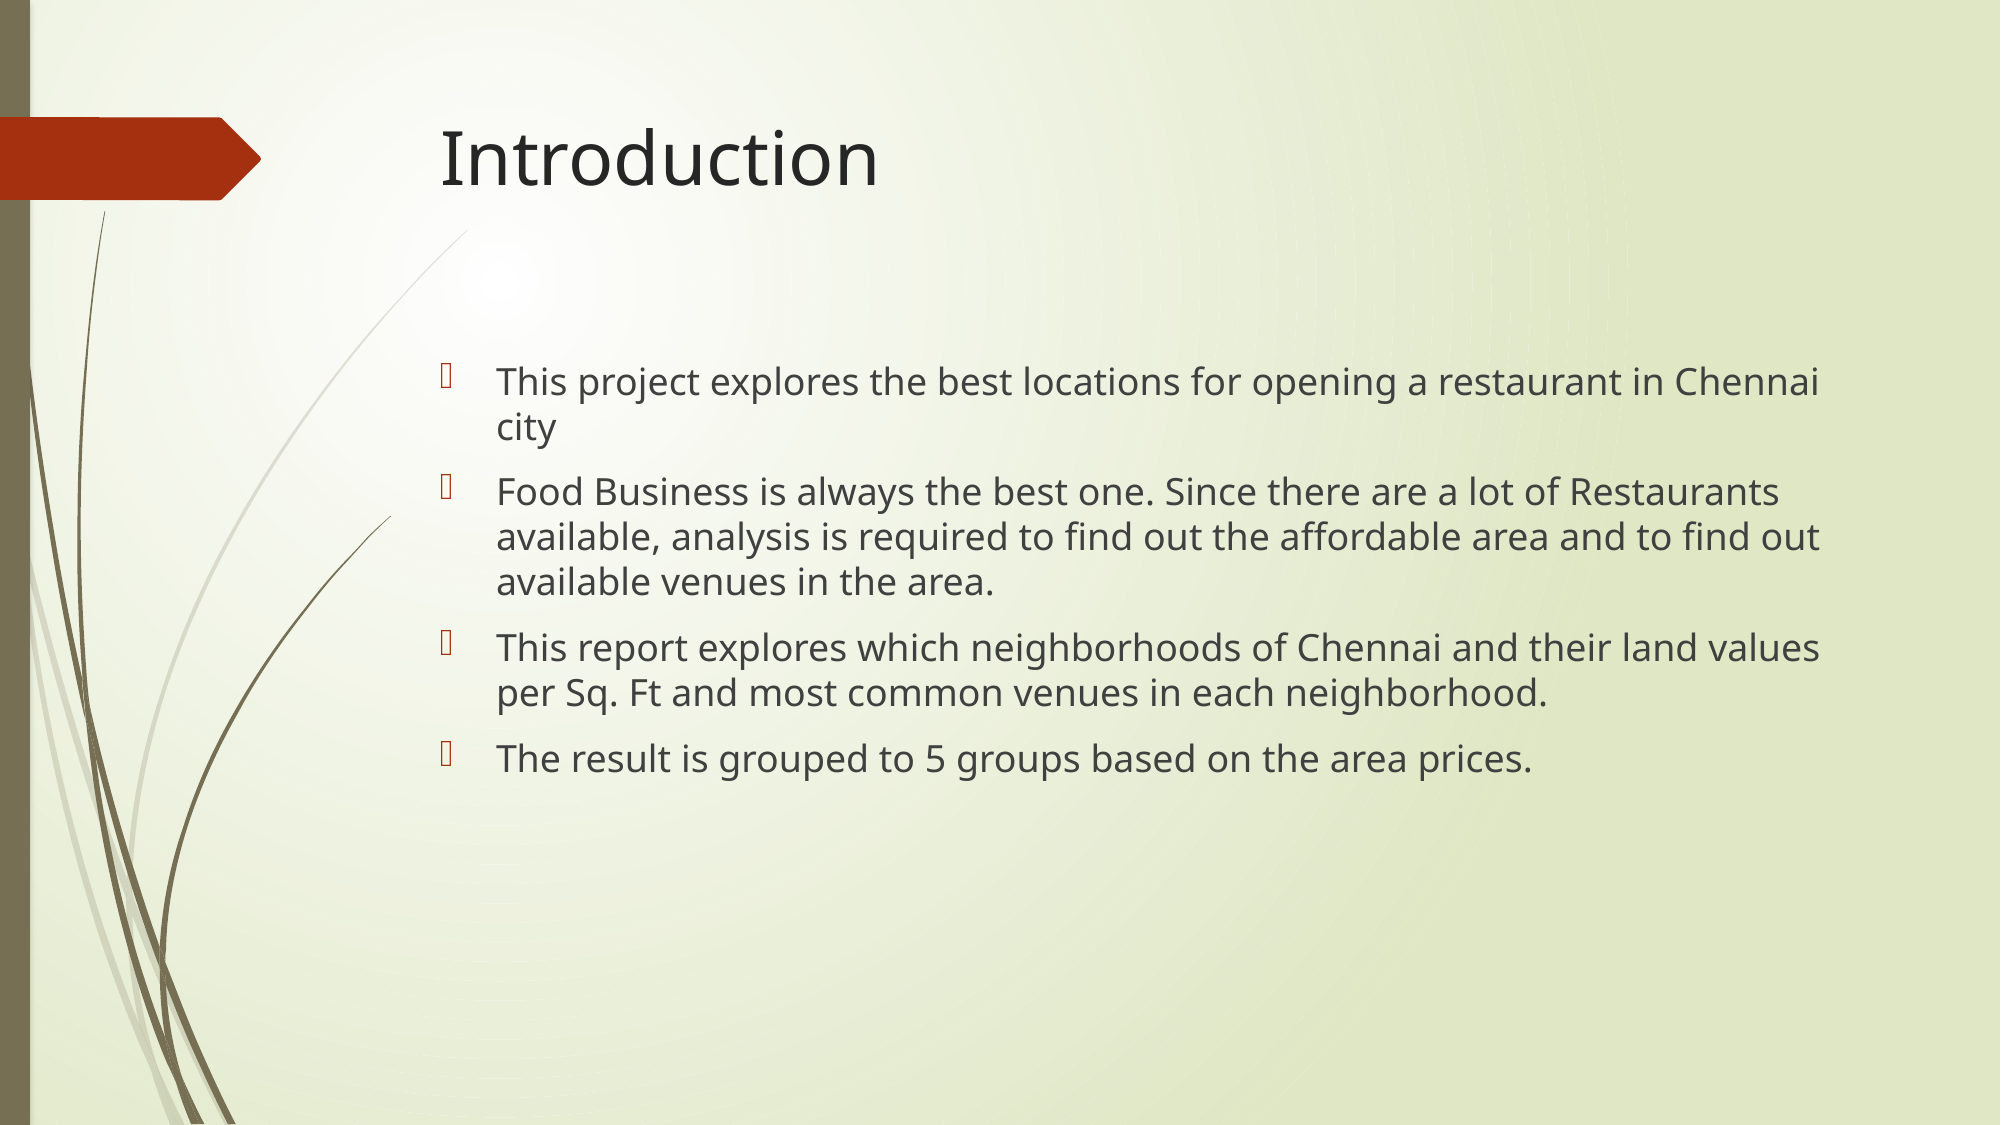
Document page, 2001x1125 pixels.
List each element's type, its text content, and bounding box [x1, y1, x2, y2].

title Introduction [425, 102, 1888, 313]
list This project explores the best locations for opening a restaurant in Chennai city Food Business is always the best one. Since there are a lot of Restaurants available, analysis is required to find out the affordable area and to find out available venues in the area. This report explores which neighborhoods of Chennai and their land values per Sq. Ft and most common venues in each neighborhood. The result is grouped to 5 groups based on the area prices. [424, 350, 1888, 970]
